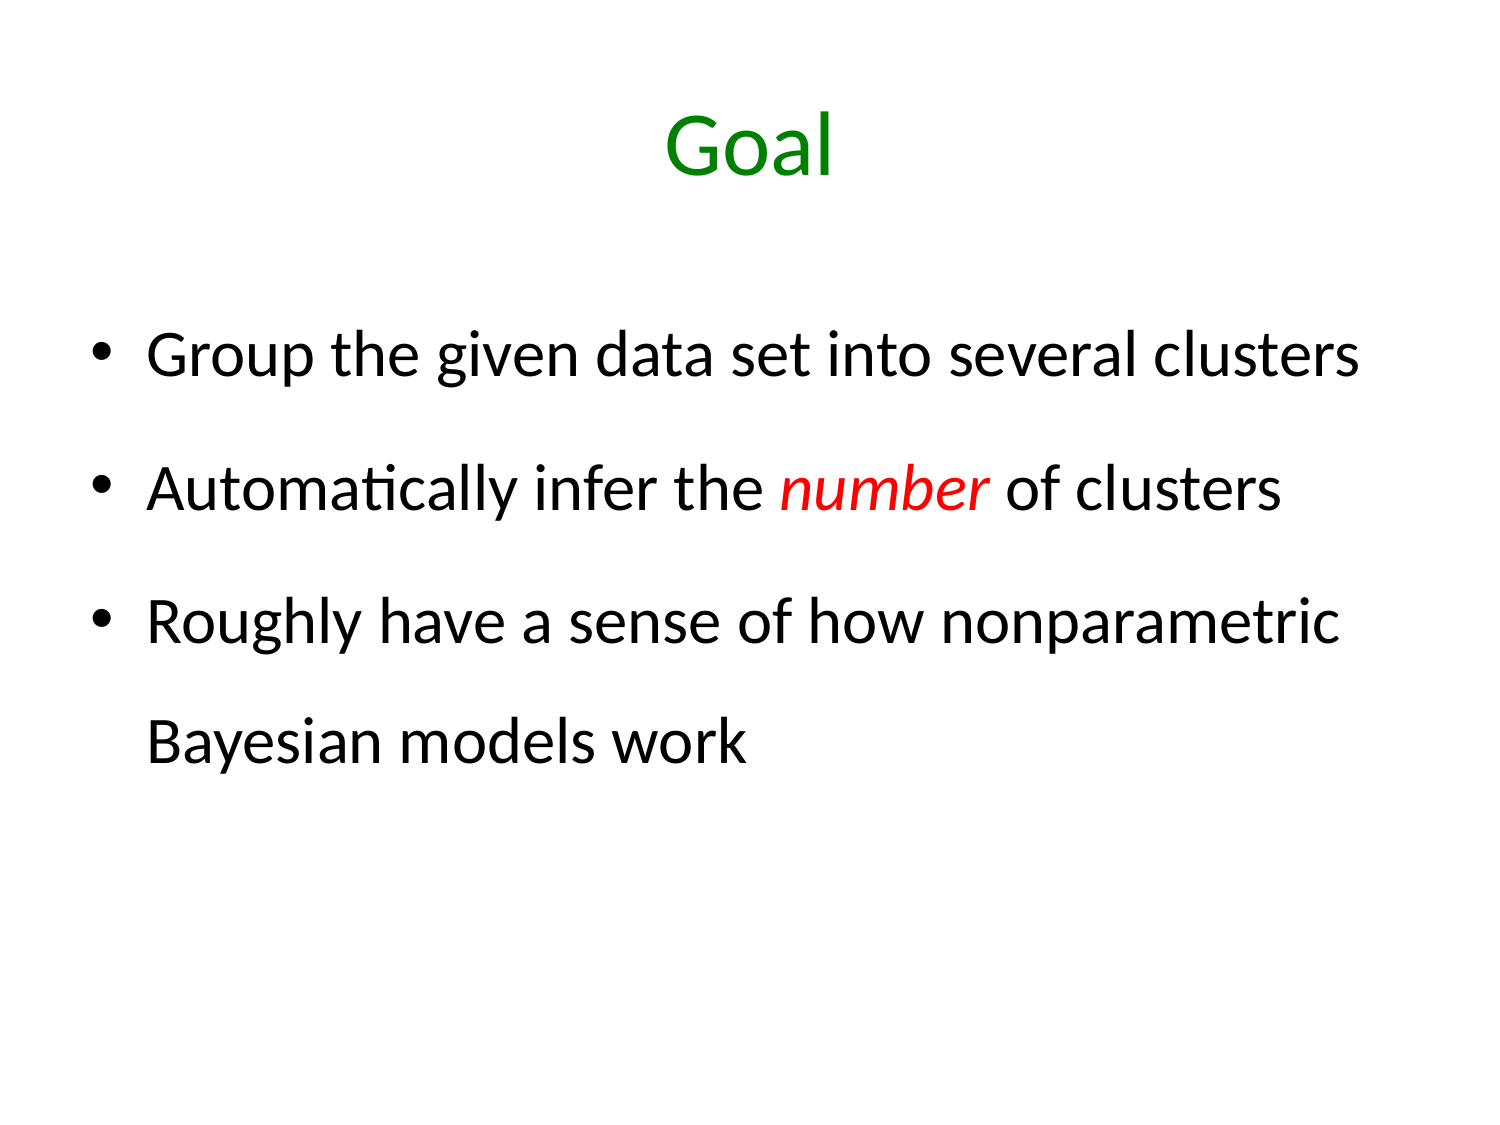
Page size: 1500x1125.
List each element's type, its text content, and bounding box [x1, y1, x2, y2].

title Goal [75, 45, 1425, 233]
list Group the given data set into several clusters Automatically infer the number of clusters Roughly have a sense of how nonparametric Bayesian models work [75, 262, 1400, 1064]
